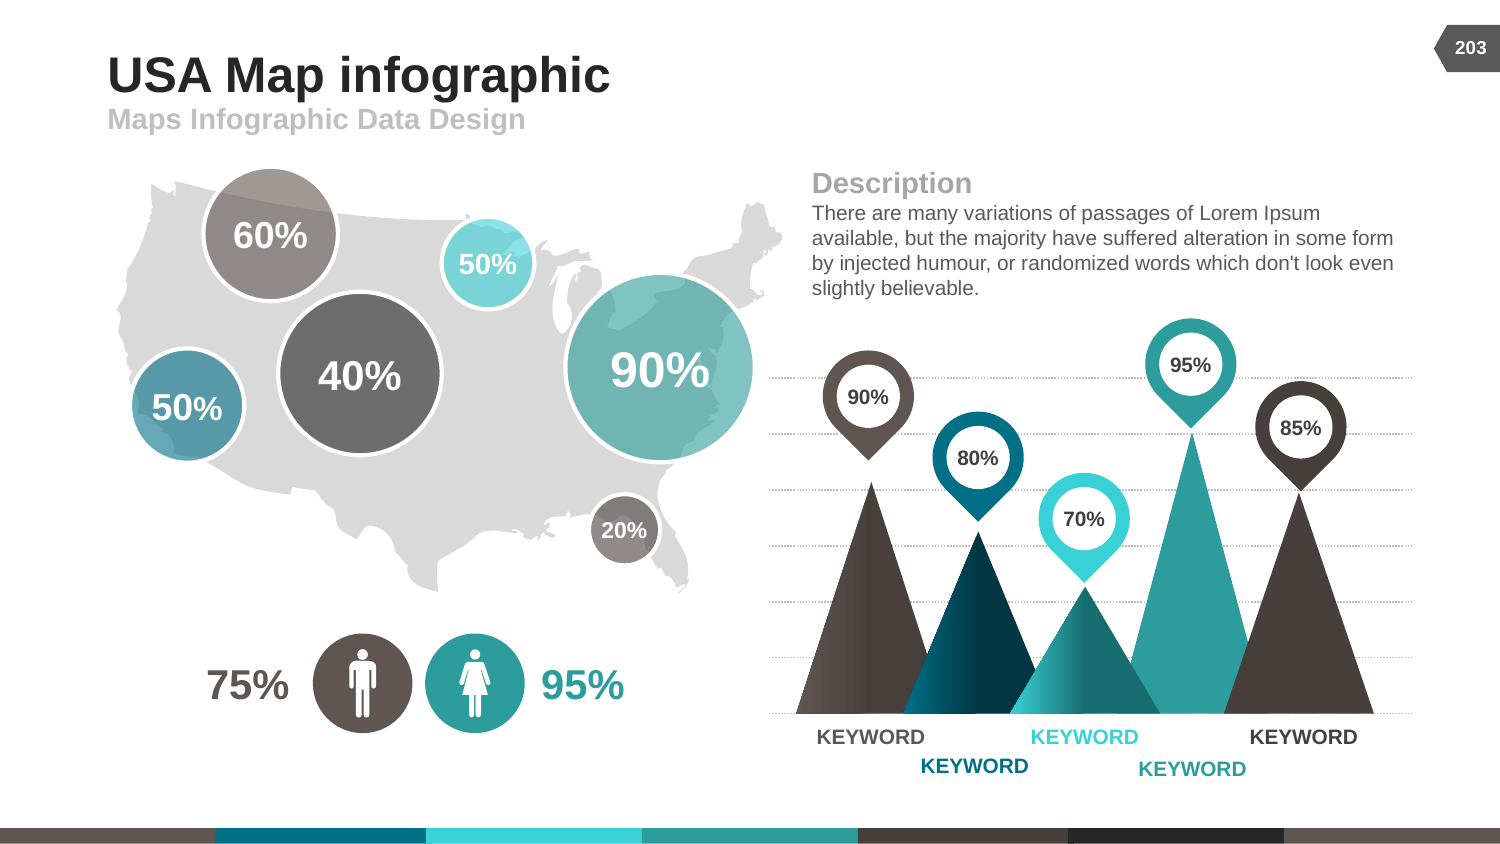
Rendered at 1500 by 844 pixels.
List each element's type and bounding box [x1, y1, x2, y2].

text_box [193, 658, 302, 709]
text_box [1249, 724, 1358, 750]
text_box [424, 633, 525, 734]
text_box [816, 724, 925, 750]
text_box [1030, 724, 1139, 750]
text_box [768, 318, 1412, 716]
title [107, 43, 1033, 102]
text_box [797, 157, 1416, 307]
text_box [1138, 755, 1247, 781]
slide_number [1439, 24, 1500, 70]
text_box [528, 658, 637, 709]
text_box [116, 166, 783, 595]
list [107, 101, 783, 135]
text_box [312, 633, 413, 734]
text_box [920, 752, 1029, 778]
